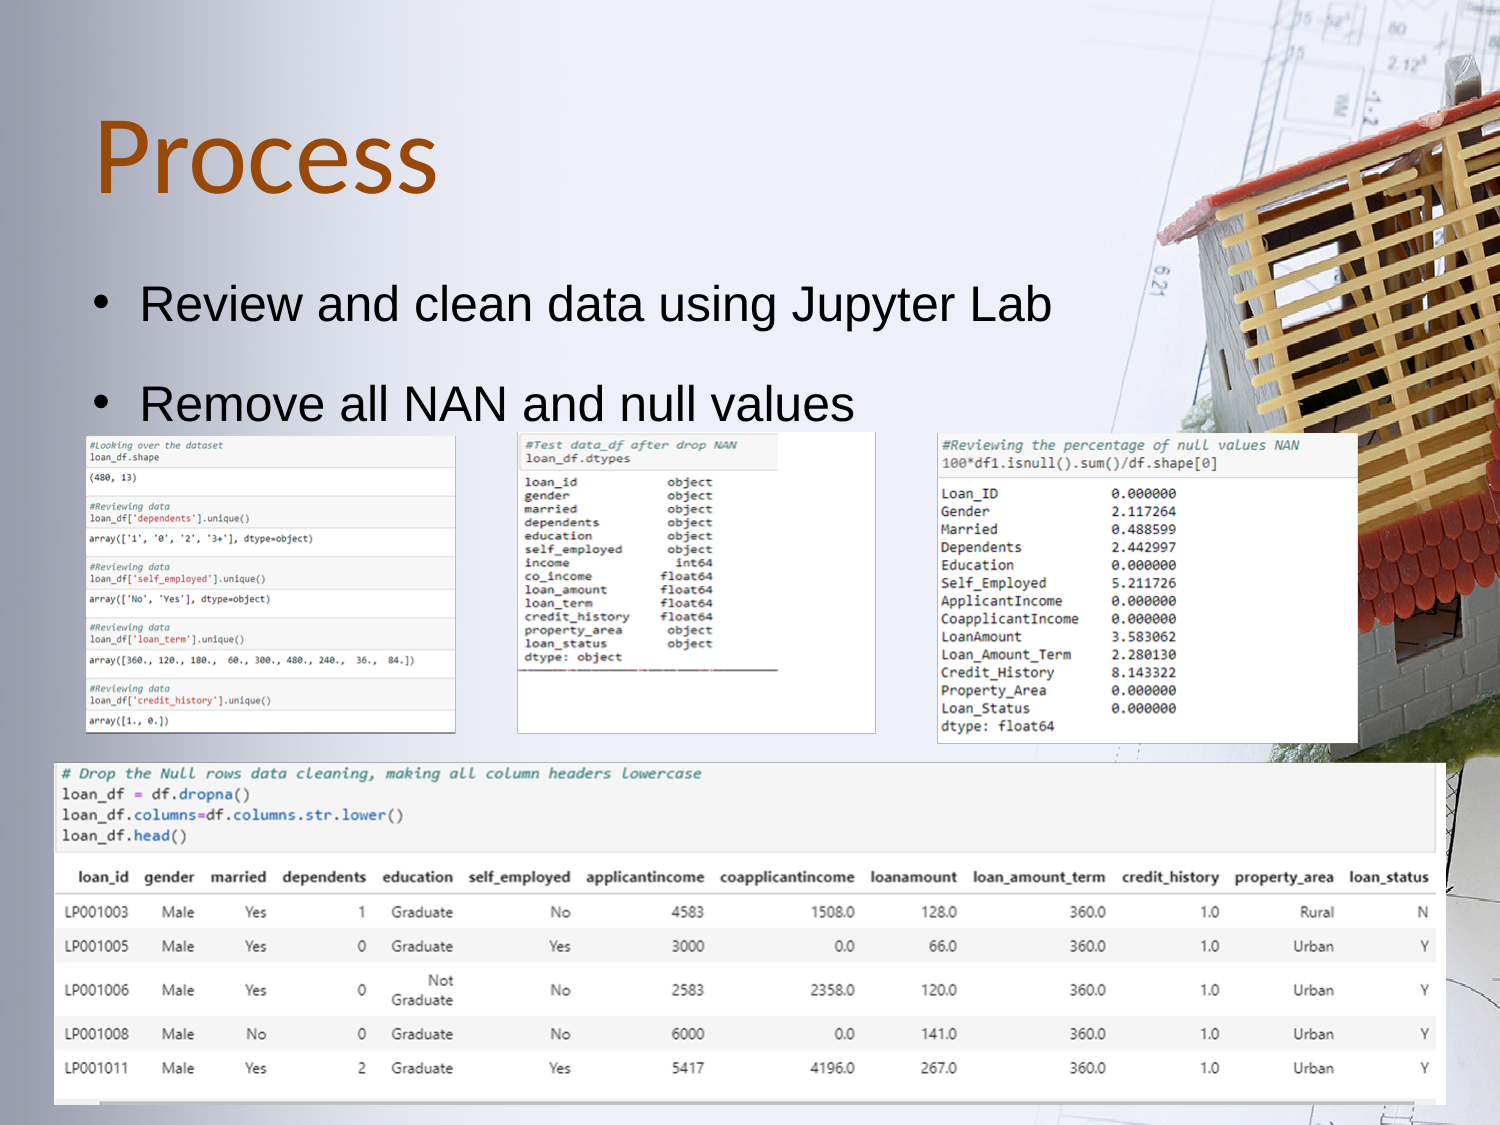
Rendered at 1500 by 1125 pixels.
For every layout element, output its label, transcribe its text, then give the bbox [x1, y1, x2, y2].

list Review and clean data using Jupyter Lab Remove all NAN and null values [77, 233, 1202, 430]
picture [0, 0, 1500, 1125]
title Process [78, 69, 1199, 229]
